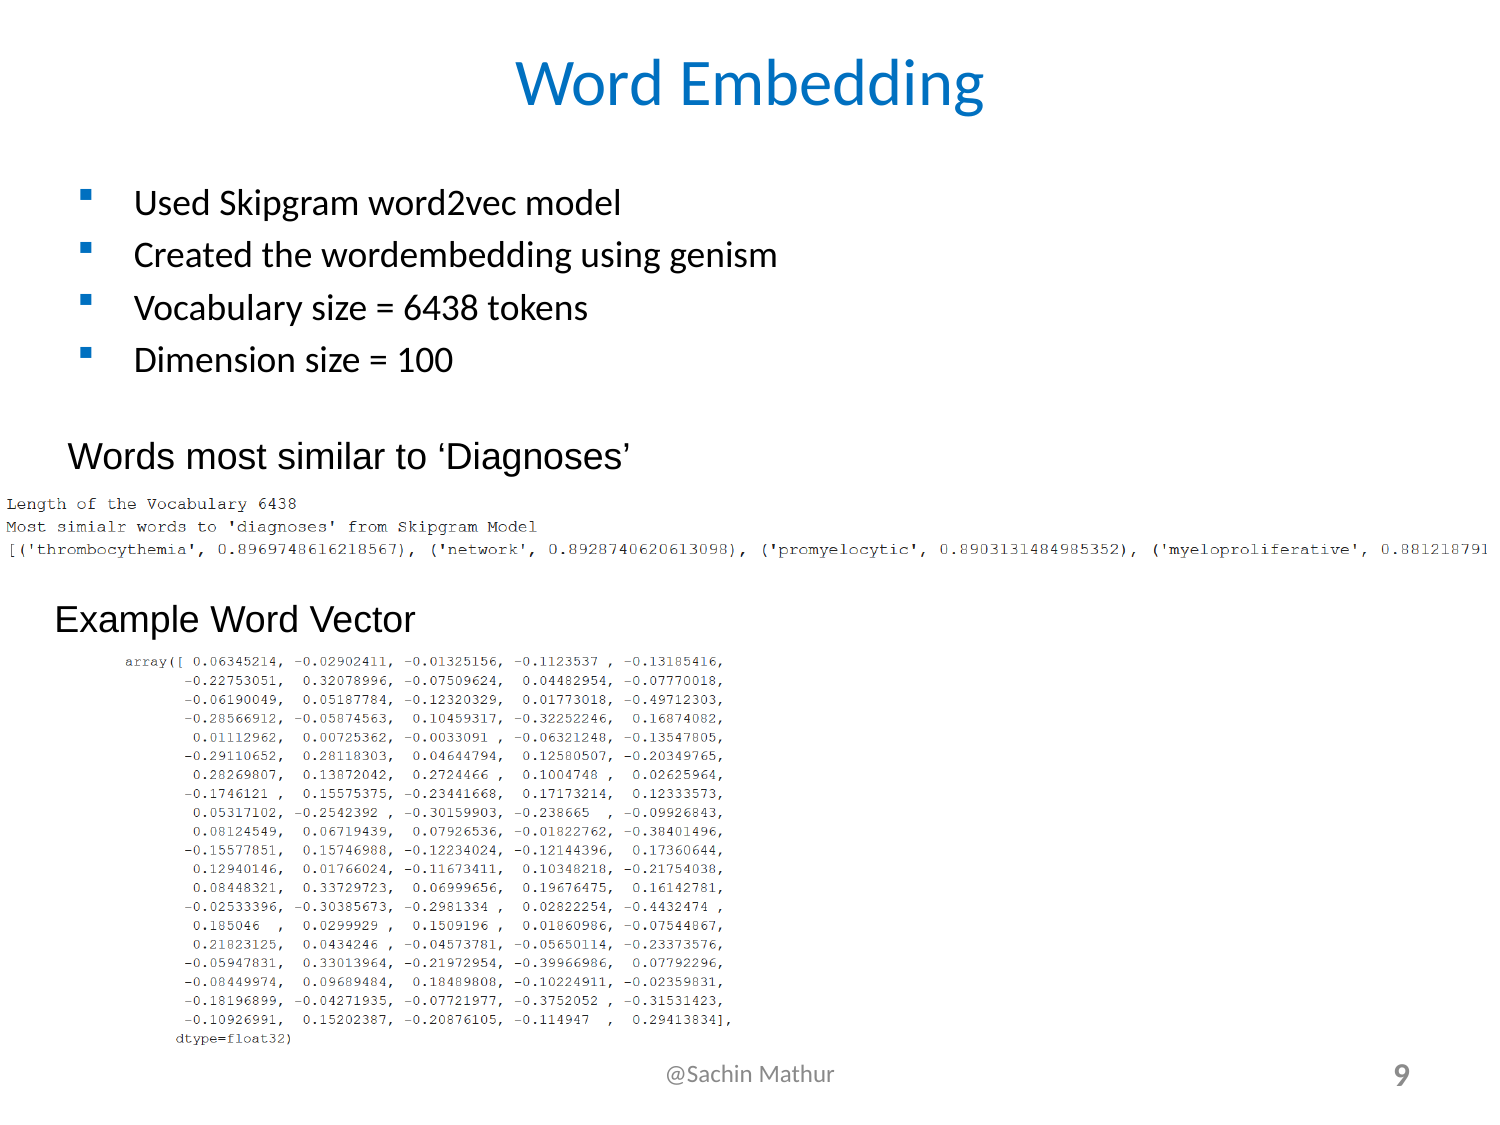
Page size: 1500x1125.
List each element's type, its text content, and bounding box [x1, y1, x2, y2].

picture [0, 489, 1500, 562]
picture [123, 651, 738, 1049]
footer @Sachin Mathur [512, 1042, 988, 1103]
list Used Skipgram word2vec model Created the wordembedding using genism Vocabulary size = 6438 tokens Dimension size = 100 [62, 170, 1413, 425]
title Word Embedding [75, 19, 1425, 138]
text_box Words most similar to ‘Diagnoses’ [52, 424, 646, 485]
text_box Example Word Vector [39, 587, 431, 648]
slide_number 9 [1074, 1042, 1425, 1103]
